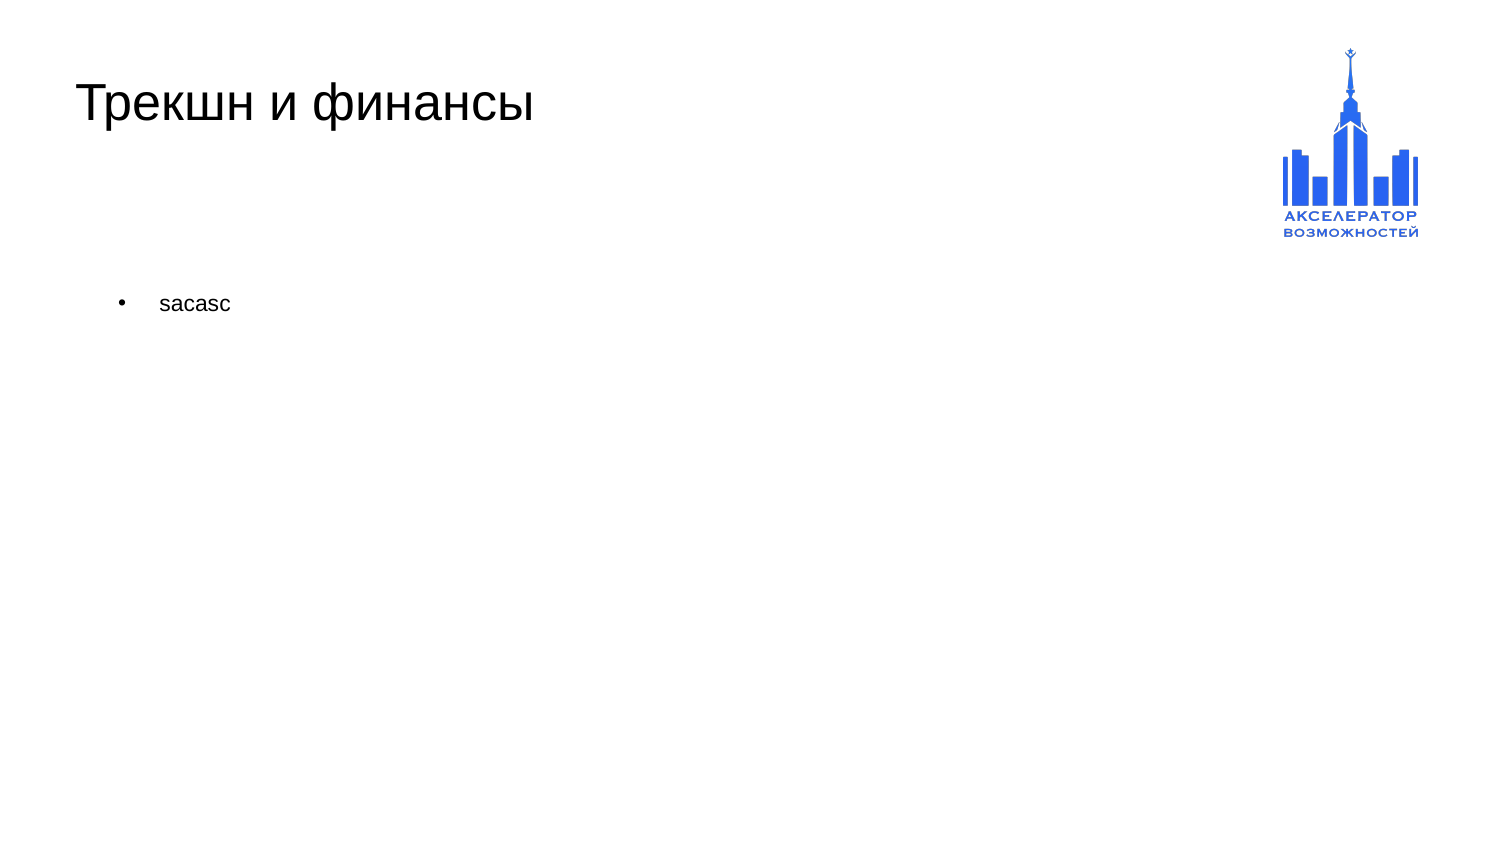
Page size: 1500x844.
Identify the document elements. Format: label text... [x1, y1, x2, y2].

subtitle sacasc [118, 59, 1468, 549]
picture [1283, 48, 1418, 237]
title Трекшн и финансы [75, 33, 1425, 175]
